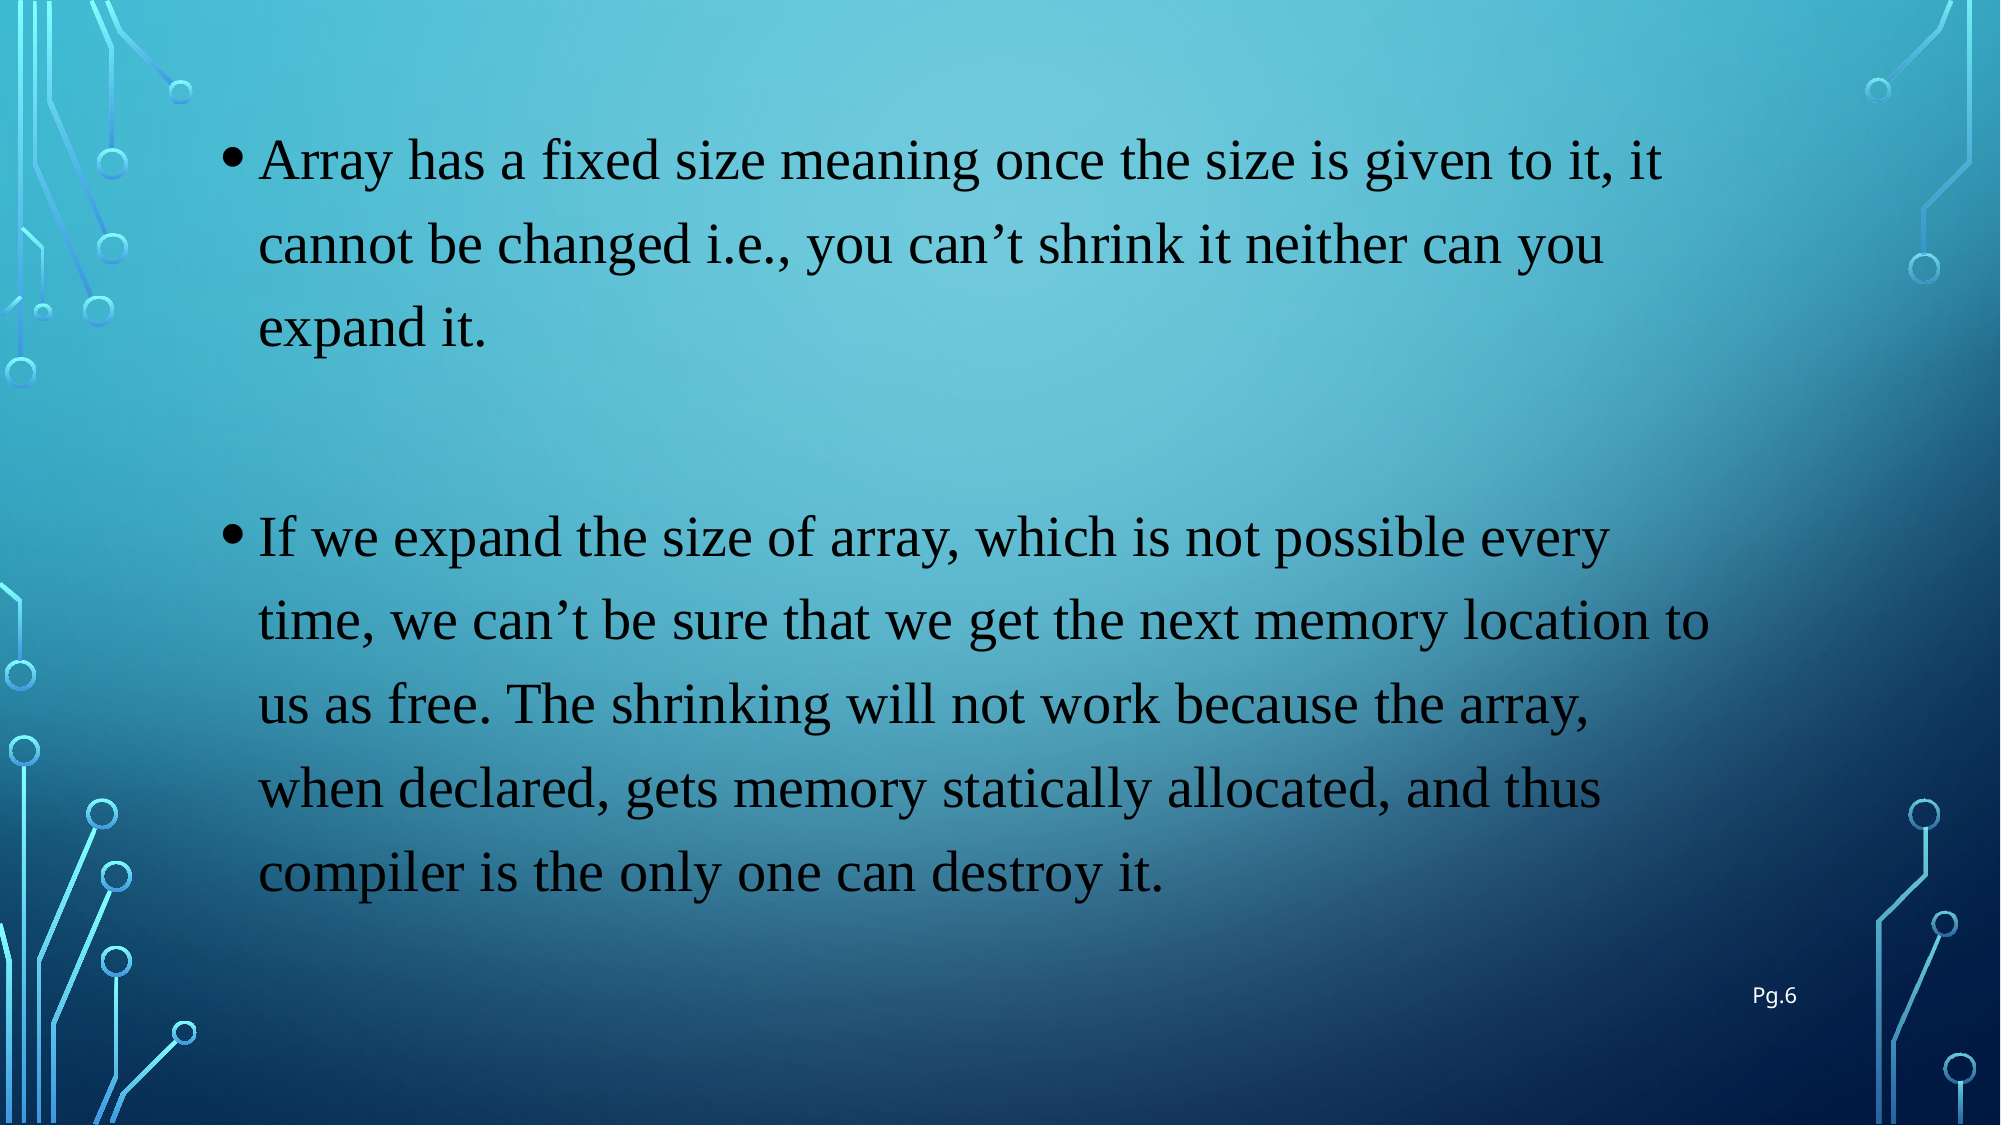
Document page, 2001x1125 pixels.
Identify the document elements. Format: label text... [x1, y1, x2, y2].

slide_number Pg.6 [1685, 965, 1813, 1025]
list Array has a fixed size meaning once the size is given to it, it cannot be changed i.e., you can’t shrink it neither can you expand it. If we expand the size of array, which is not possible every time, we can’t be sure that we get the next memory location to us as free. The shrinking will not work because the array, when declared, gets memory statically allocated, and thus compiler is the only one can destroy it. [205, 99, 1746, 966]
